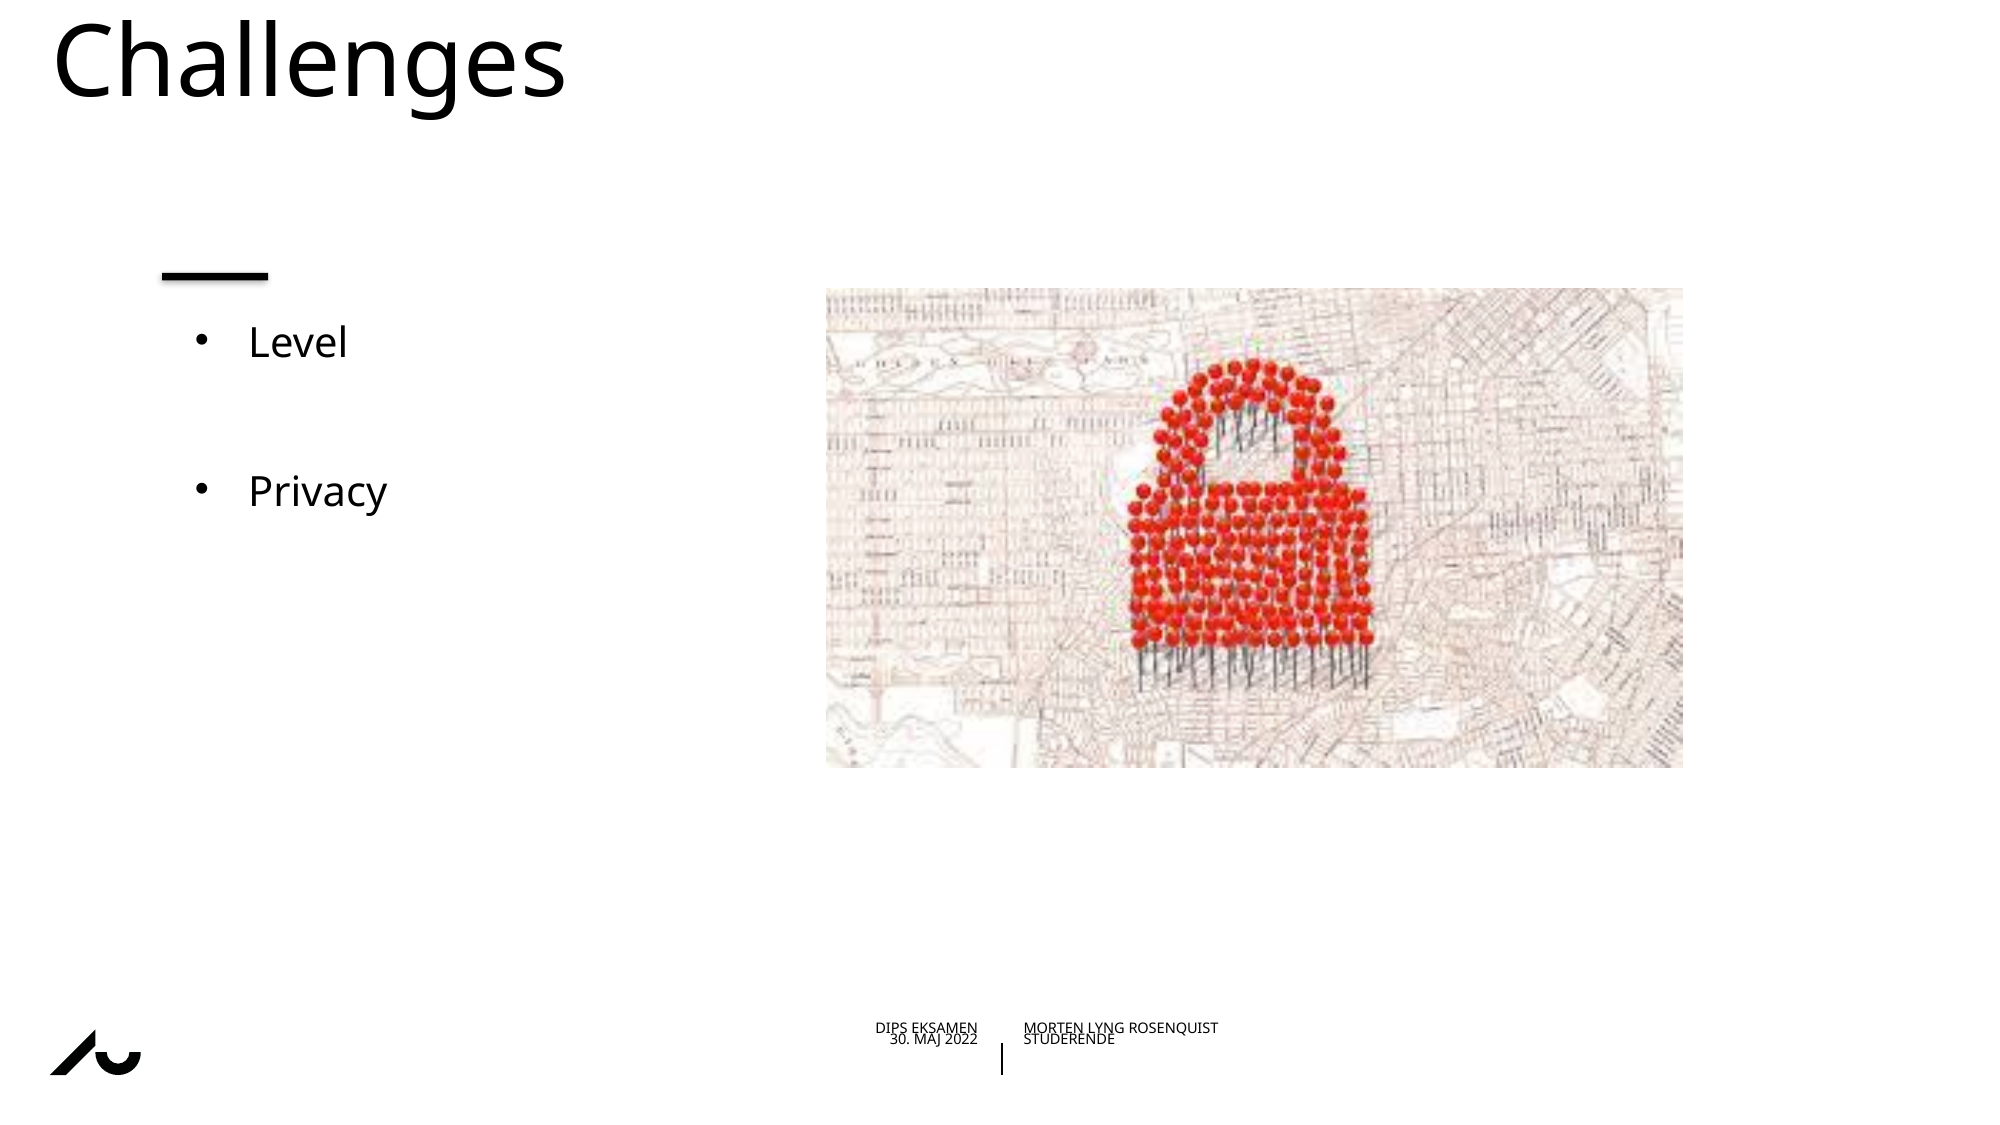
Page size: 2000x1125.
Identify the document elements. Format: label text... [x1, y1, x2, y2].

title Challenges [51, 24, 1948, 118]
list Level Privacy [177, 321, 1854, 968]
picture [826, 287, 1684, 768]
